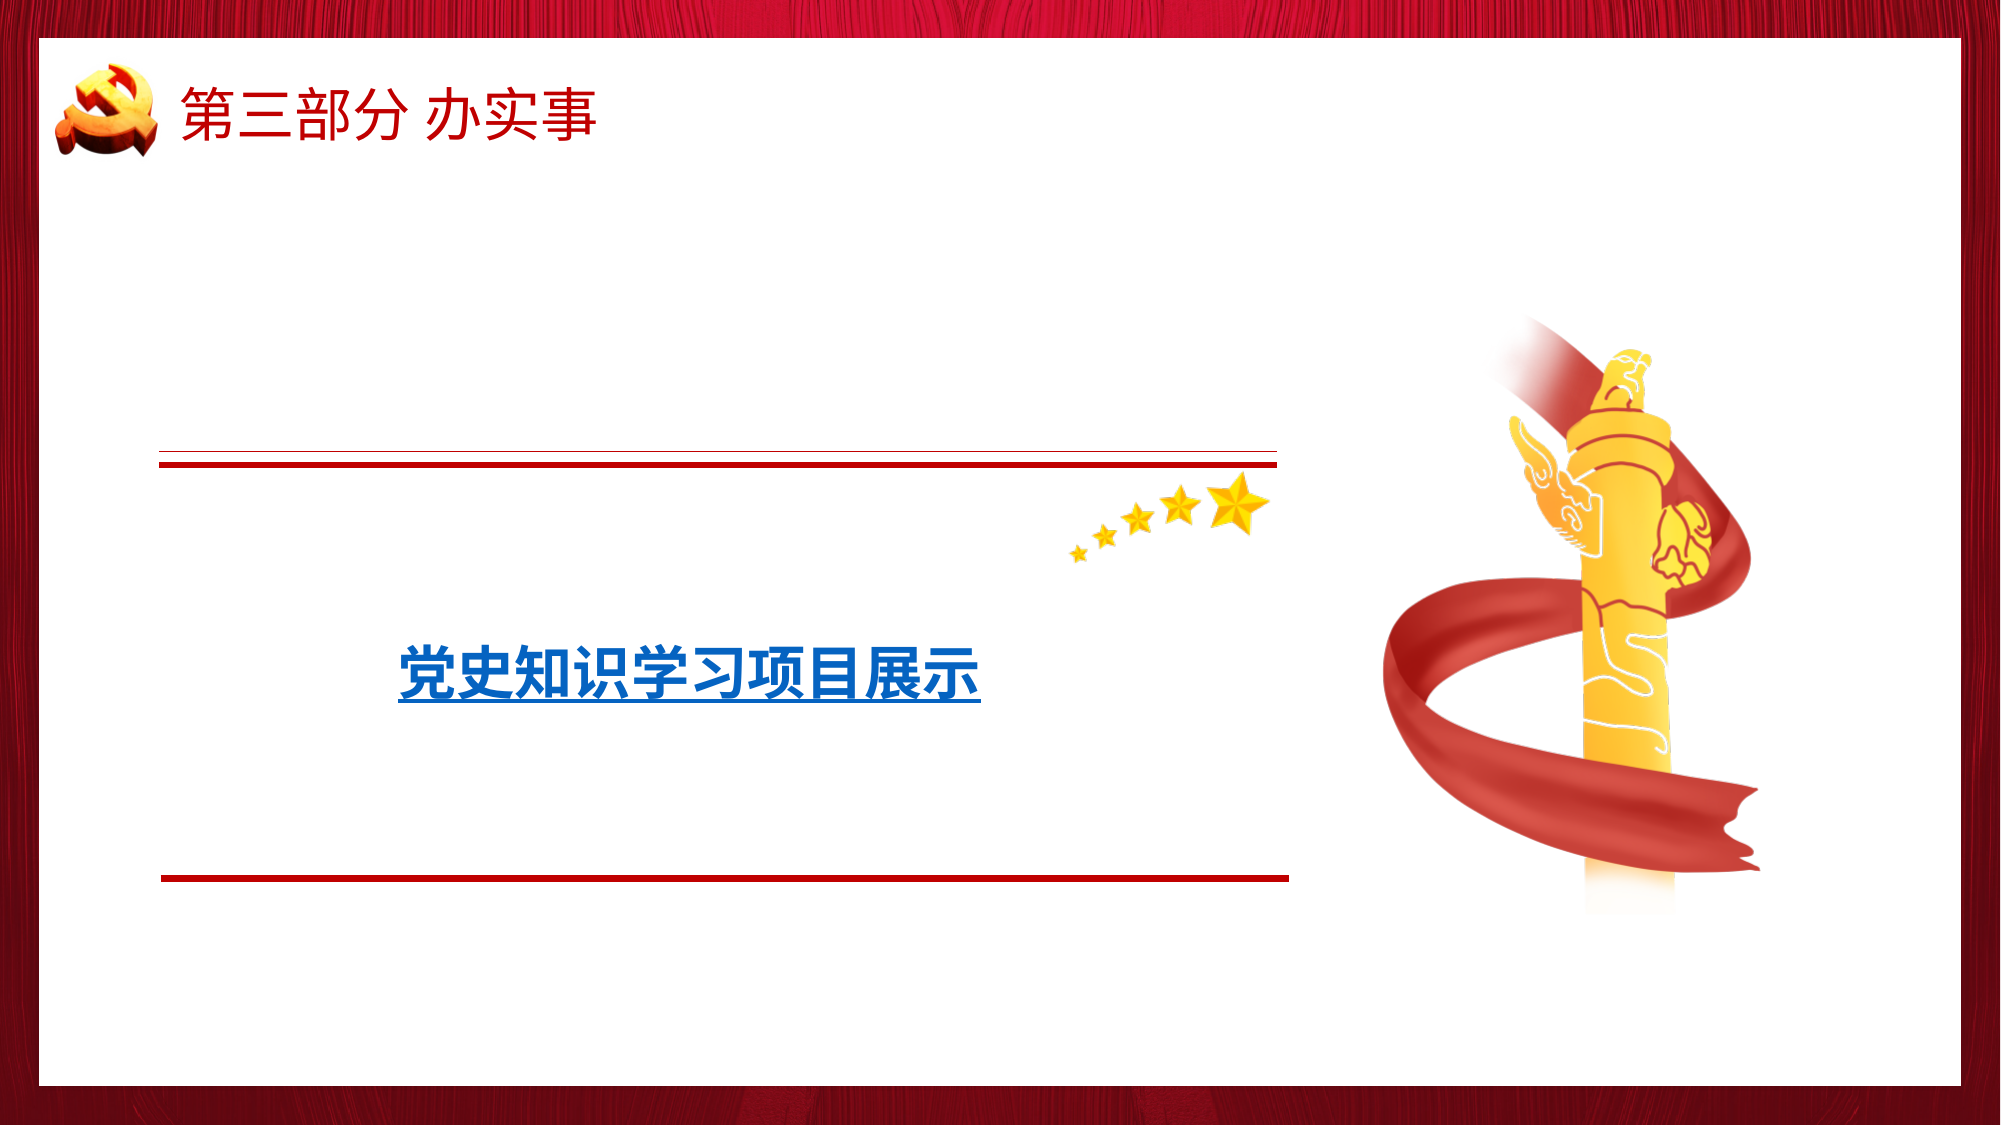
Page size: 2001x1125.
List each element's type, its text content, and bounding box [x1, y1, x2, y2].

picture [0, 0, 2001, 1125]
text_box [158, 462, 1042, 580]
text_box 党史知识学习项目展示 [383, 628, 1000, 728]
